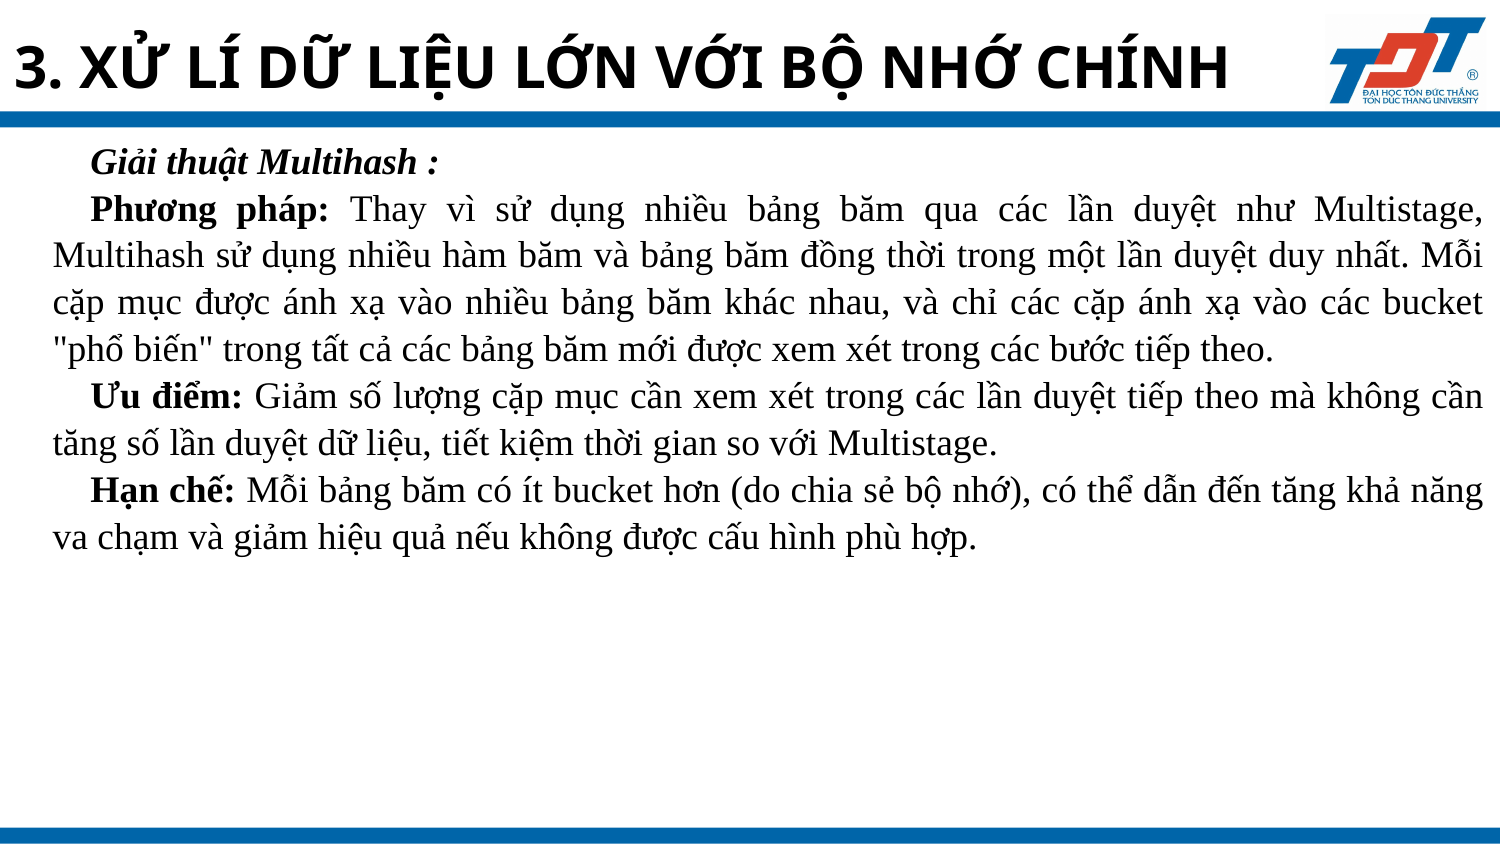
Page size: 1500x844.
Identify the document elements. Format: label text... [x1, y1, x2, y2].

text_box [0, 109, 1500, 127]
text_box Giải thuật Multihash : Phương pháp: Thay vì sử dụng nhiều bảng băm qua các lần duyệt như Multistage, Multihash sử dụng nhiều hàm băm và bảng băm đồng thời trong một lần duyệt duy nhất. Mỗi cặp mục được ánh xạ vào nhiều bảng băm khác nhau, và chỉ các cặp ánh xạ vào các bucket "phổ biến" trong tất cả các bảng băm mới được xem xét trong các bước tiếp theo. Ưu điểm: Giảm số lượng cặp mục cần xem xét trong các lần duyệt tiếp theo mà không cần tăng số lần duyệt dữ liệu, tiết kiệm thời gian so với Multistage. Hạn chế: Mỗi bảng băm có ít bucket hơn (do chia sẻ bộ nhớ), có thể dẫn đến tăng khả năng va chạm và giảm hiệu quả nếu không được cấu hình phù hợp. [0, 127, 1500, 611]
text_box [0, 826, 1500, 844]
text_box 3. XỬ LÍ DỮ LIỆU LỚN VỚI BỘ NHỚ CHÍNH [0, 23, 1320, 109]
picture [1325, 14, 1487, 112]
